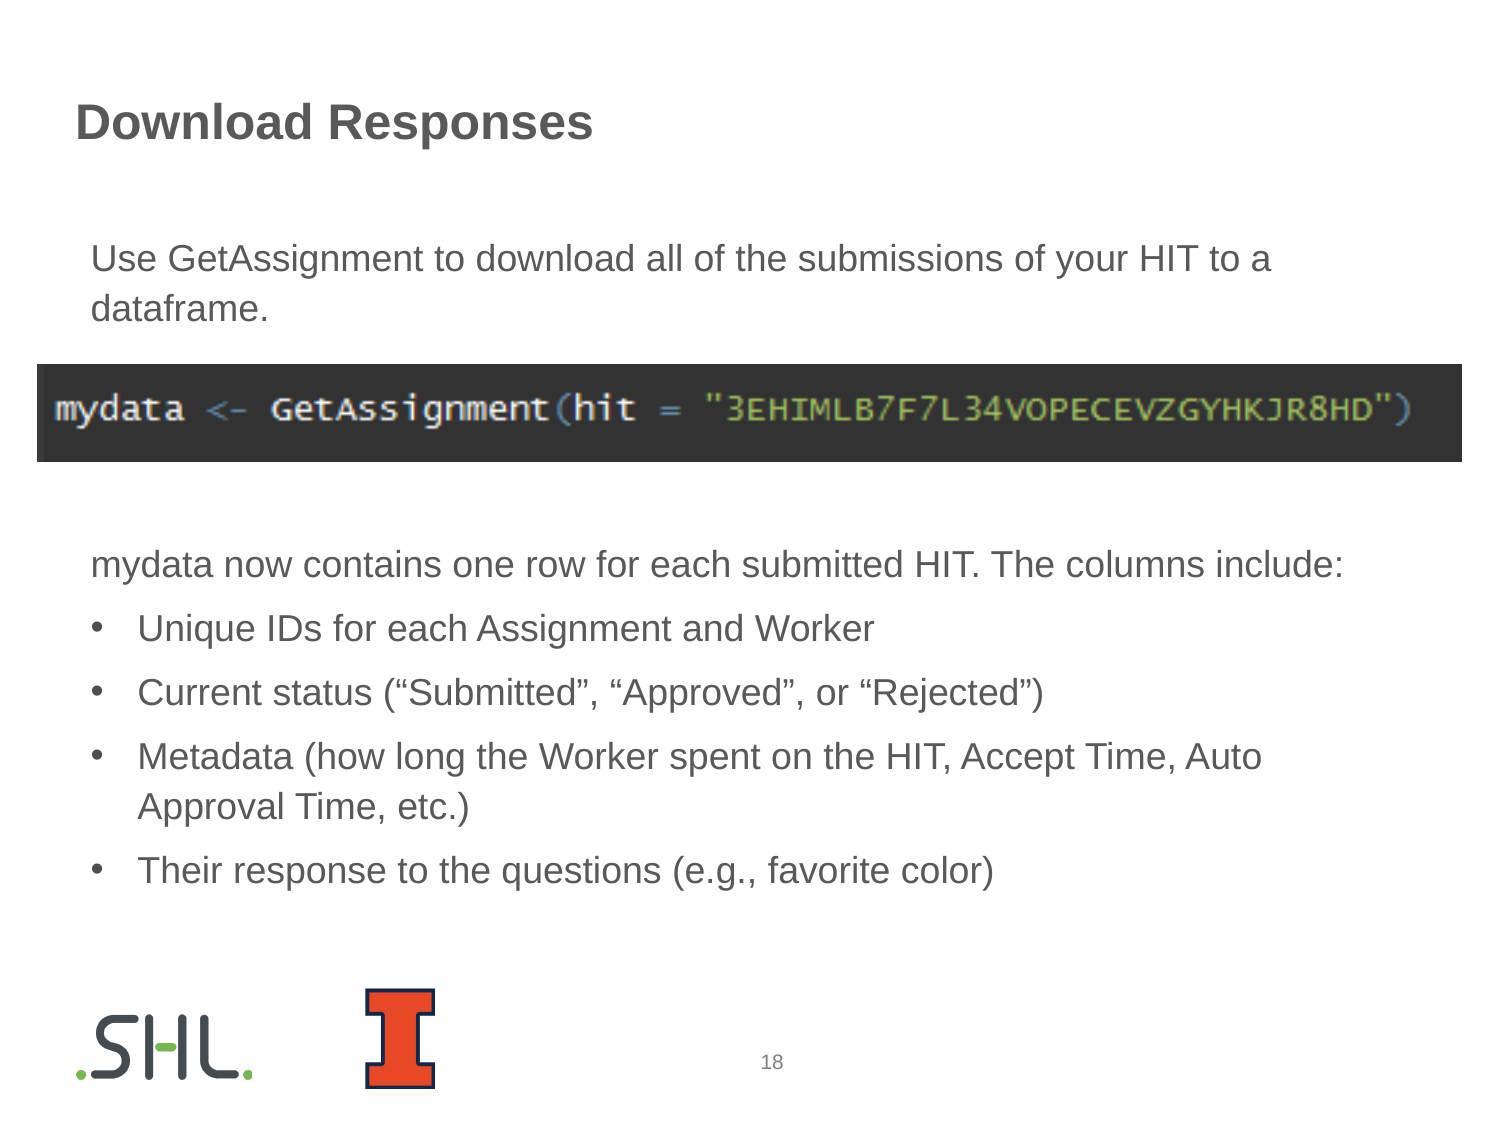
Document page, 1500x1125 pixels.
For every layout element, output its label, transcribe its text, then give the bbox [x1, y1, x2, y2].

title Download Responses [75, 59, 1425, 157]
picture [37, 364, 1462, 463]
picture [365, 988, 435, 1089]
list Use GetAssignment to download all of the submissions of your HIT to a dataframe. mydata now contains one row for each submitted HIT. The columns include: Unique IDs for each Assignment and Worker Current status (“Submitted”, “Approved”, or “Rejected”) Metadata (how long the Worker spent on the HIT, Accept Time, Auto Approval Time, etc.) Their response to the questions (e.g., favorite color) [75, 222, 1426, 363]
picture [76, 1014, 253, 1089]
list Use GetAssignment to download all of the submissions of your HIT to a dataframe. mydata now contains one row for each submitted HIT. The columns include: Unique IDs for each Assignment and Worker Current status (“Submitted”, “Approved”, or “Rejected”) Metadata (how long the Worker spent on the HIT, Accept Time, Auto Approval Time, etc.) Their response to the questions (e.g., favorite color) [75, 470, 1426, 902]
